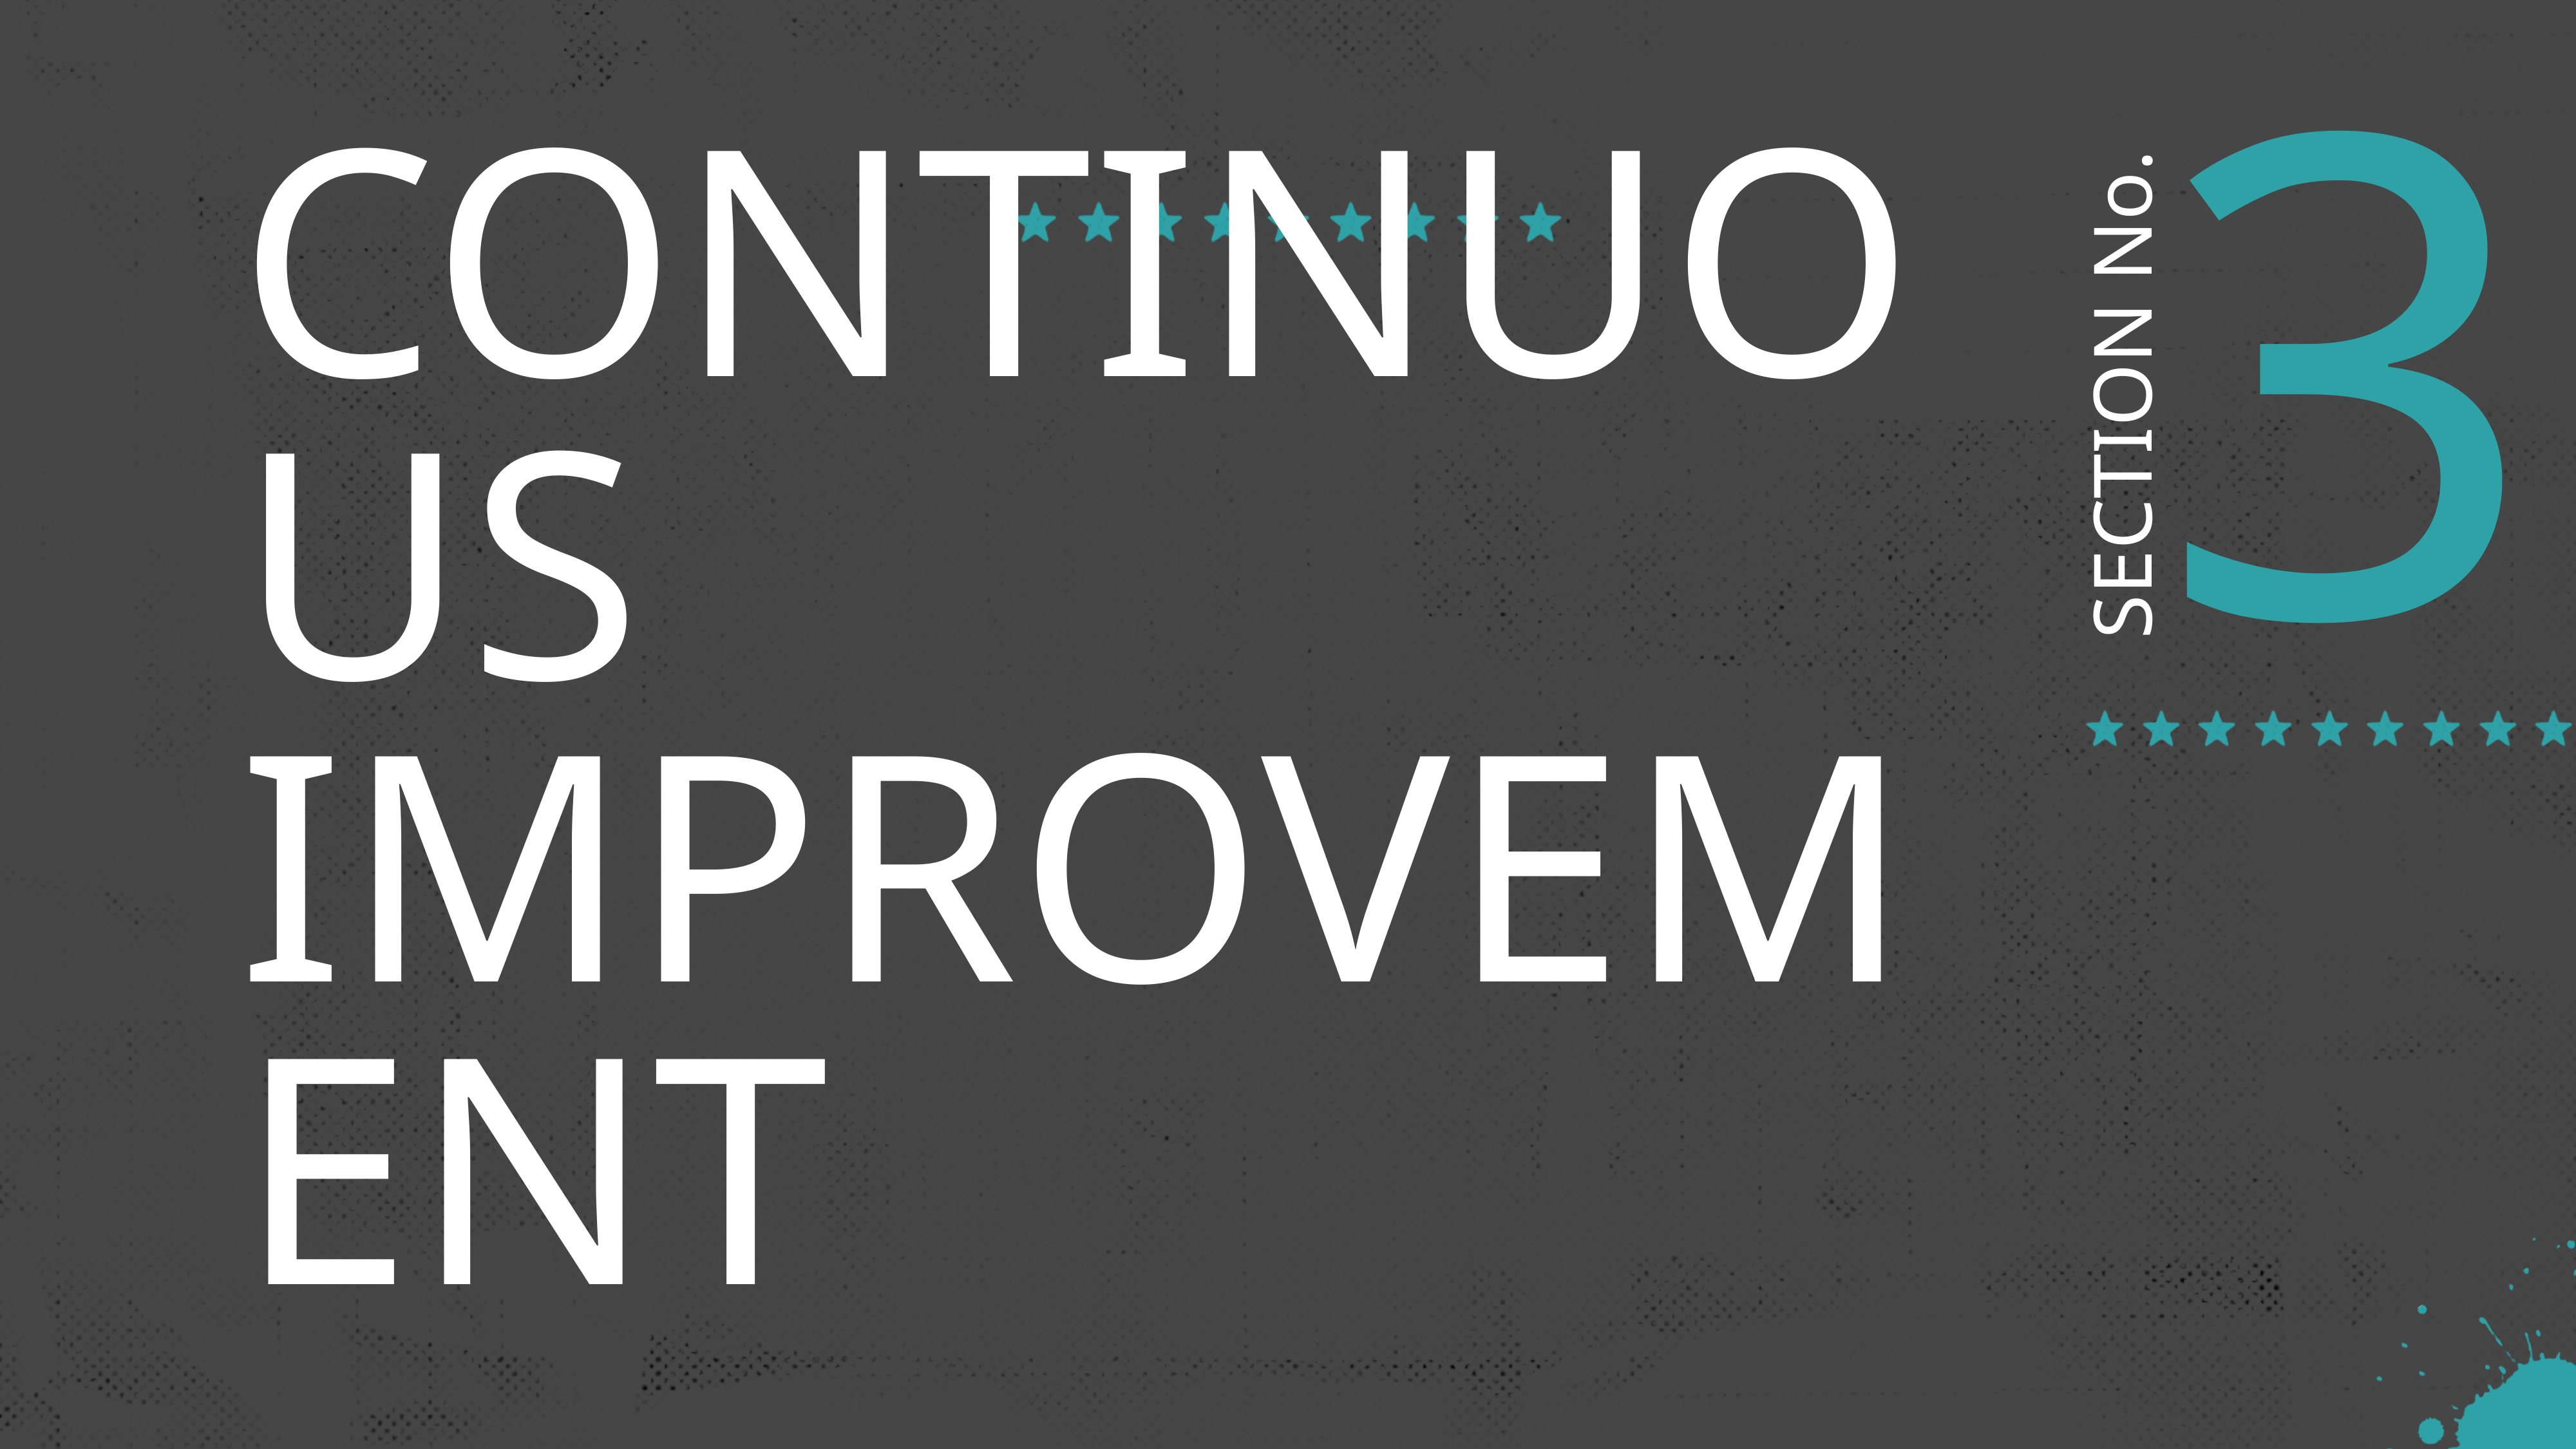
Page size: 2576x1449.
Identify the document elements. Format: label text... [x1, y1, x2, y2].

list 3 [2025, 32, 2576, 724]
picture [0, 0, 2576, 1449]
title CONTINUOUS IMPROVEMENT [232, 306, 1996, 1174]
